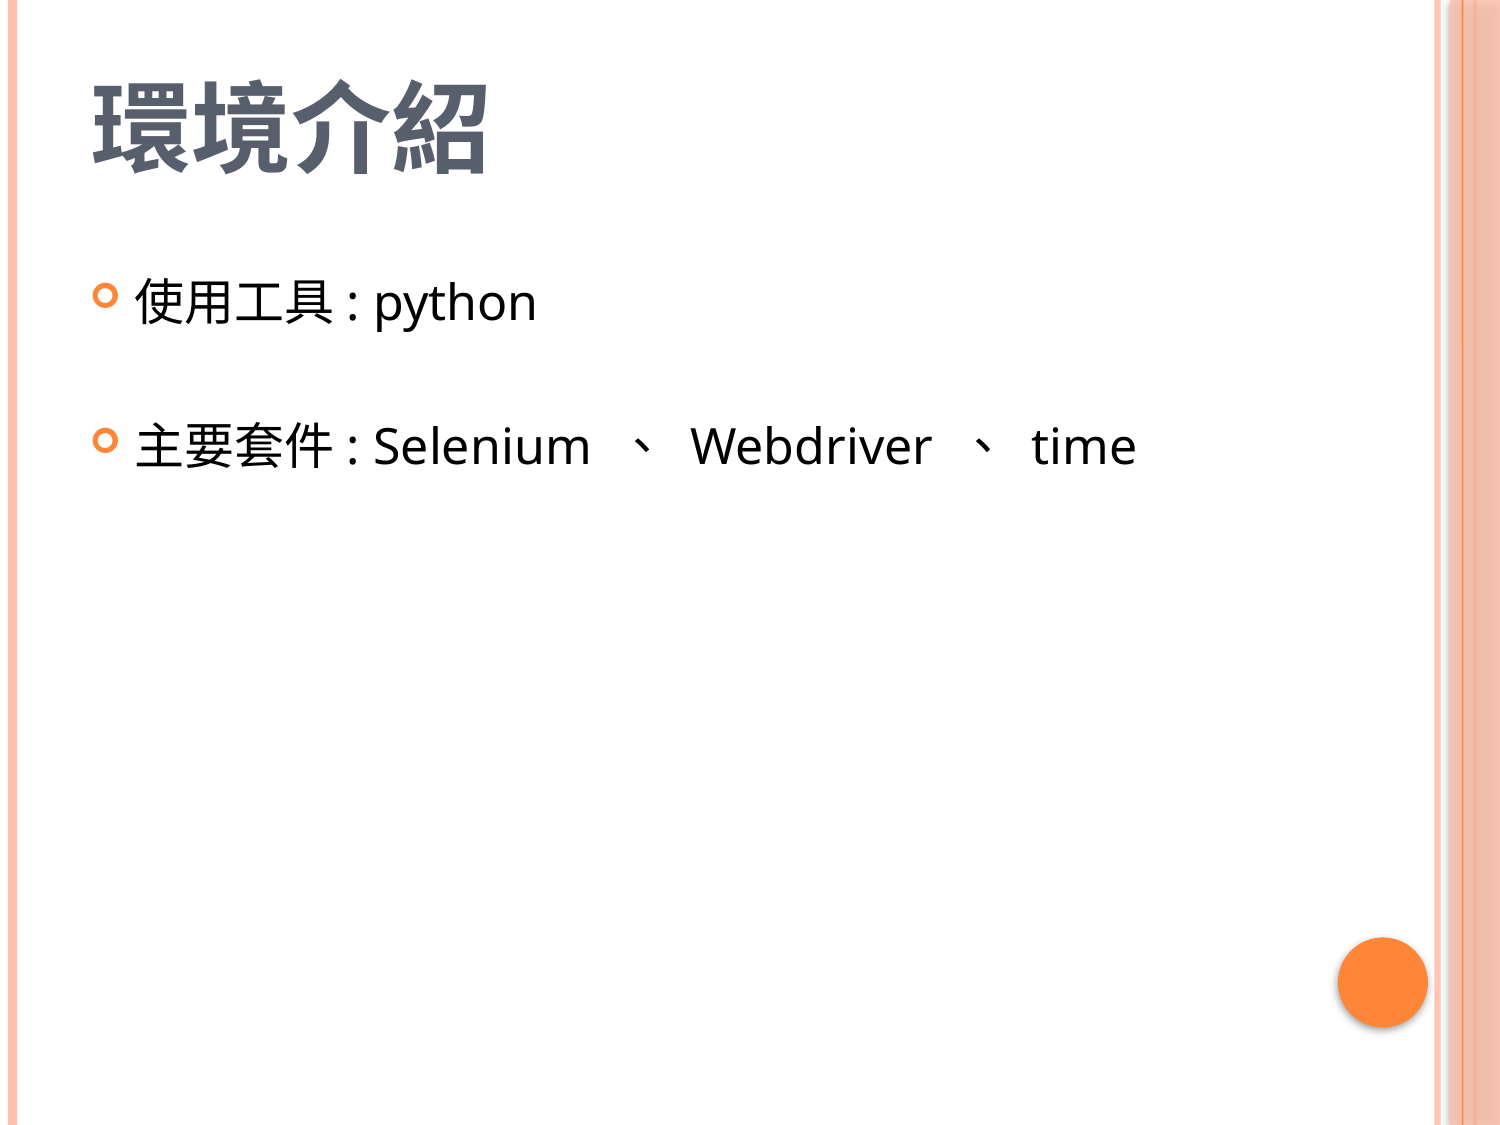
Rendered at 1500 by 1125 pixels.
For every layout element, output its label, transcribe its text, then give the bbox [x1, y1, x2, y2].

list 使用工具: python 主要套件: Selenium 、 Webdriver 、 time [75, 262, 1300, 1062]
title 環境介紹 [76, 5, 1302, 193]
